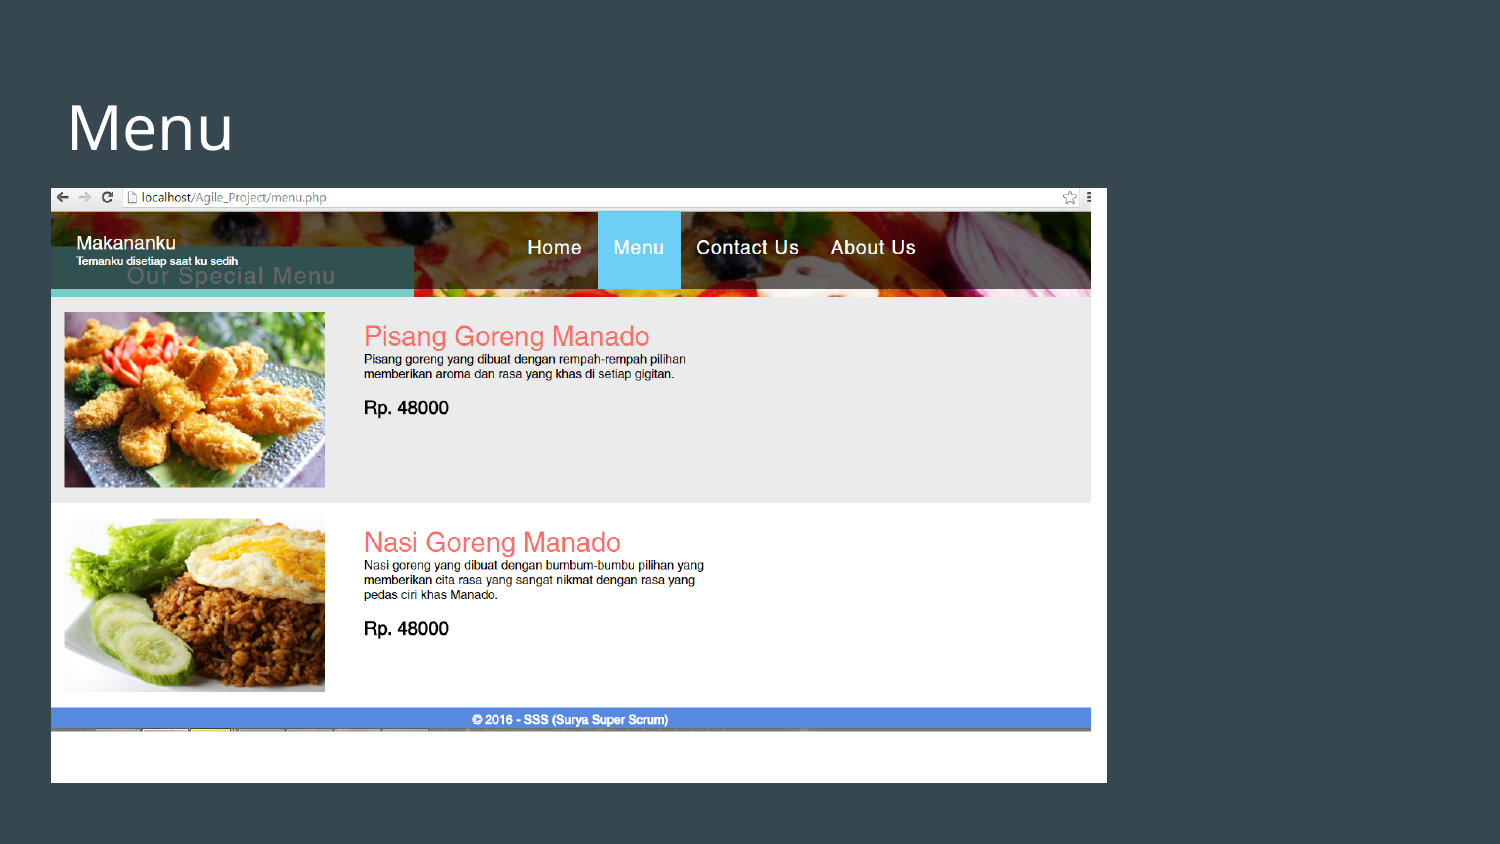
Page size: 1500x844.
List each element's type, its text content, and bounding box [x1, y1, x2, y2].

title Menu [51, 72, 1449, 167]
picture [50, 188, 1107, 783]
